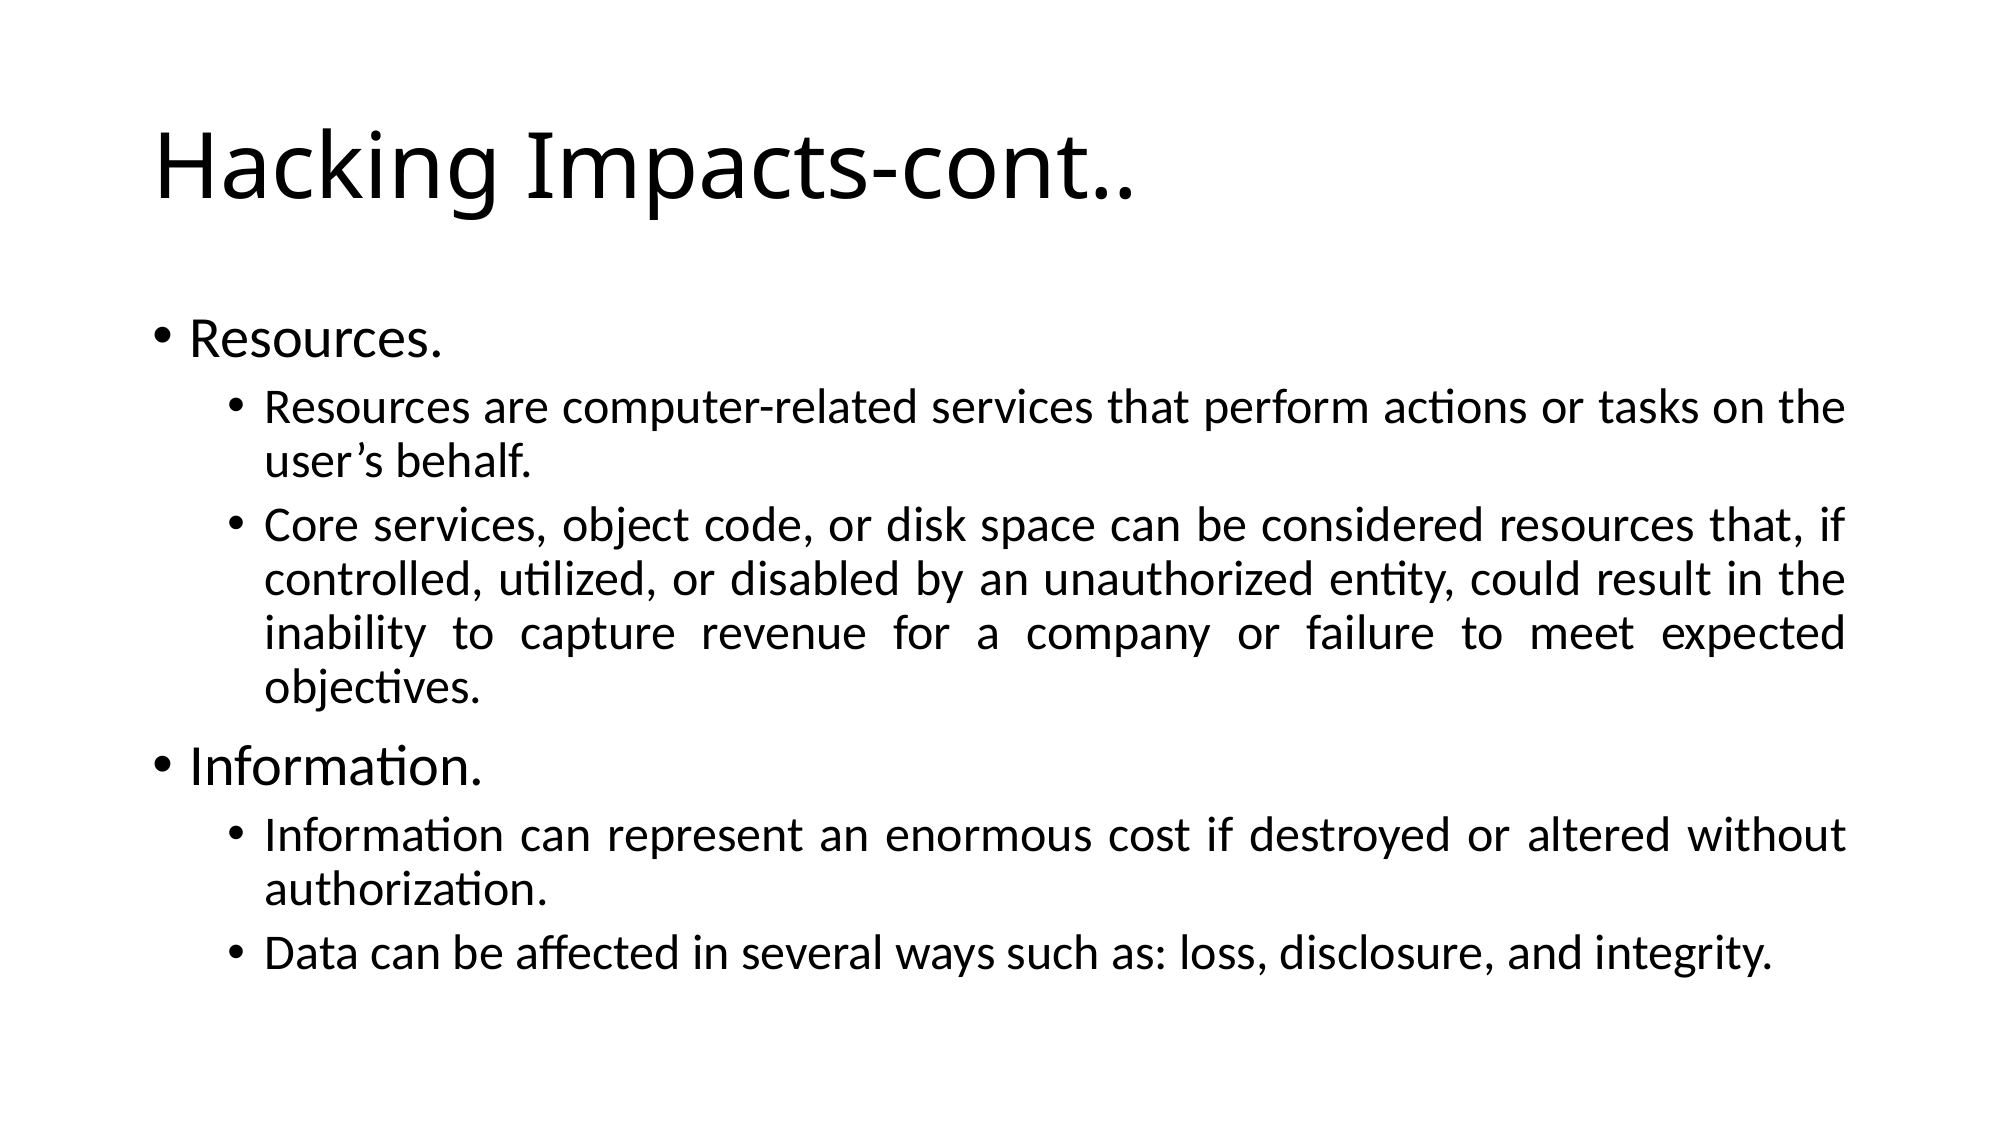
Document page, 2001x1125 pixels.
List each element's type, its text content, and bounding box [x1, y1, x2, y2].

list Resources. Resources are computer-related services that perform actions or tasks on the user’s behalf. Core services, object code, or disk space can be considered resources that, if controlled, utilized, or disabled by an unauthorized entity, could result in the inability to capture revenue for a company or failure to meet expected objectives. Information. Information can represent an enormous cost if destroyed or altered without authorization. Data can be affected in several ways such as: loss, disclosure, and integrity. [137, 299, 1863, 1014]
title Hacking Impacts-cont.. [137, 59, 1863, 278]
